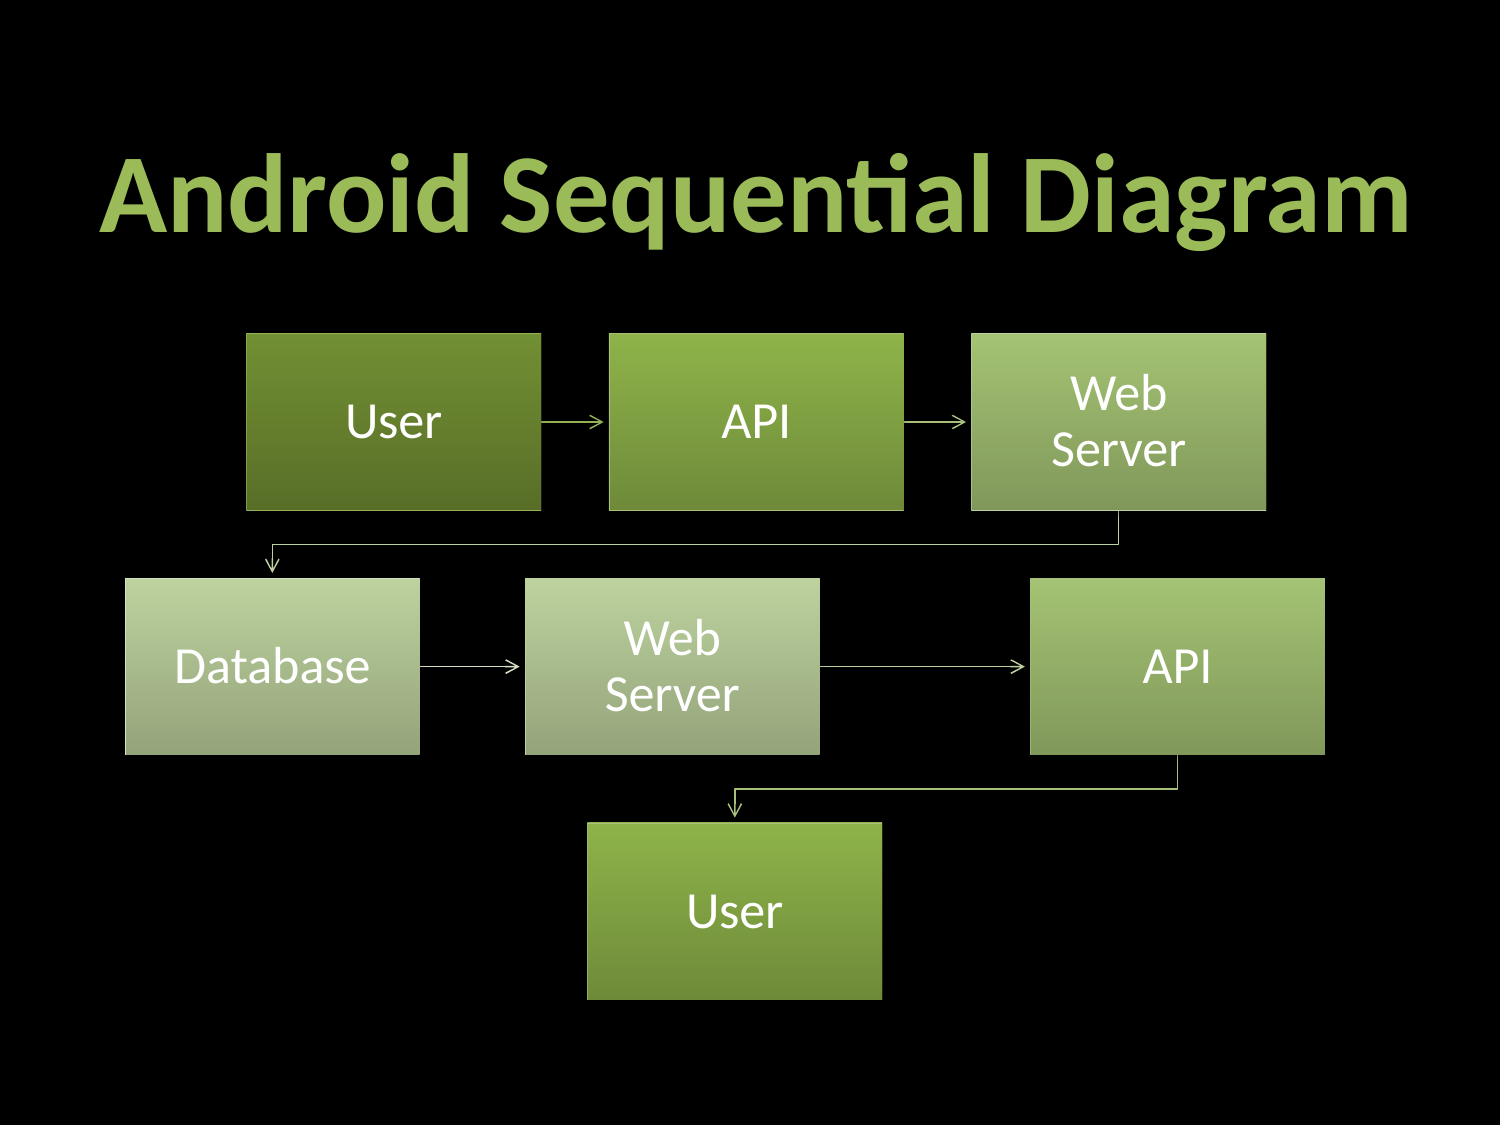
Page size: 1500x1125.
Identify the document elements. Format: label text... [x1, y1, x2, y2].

text_box Android Sequential Diagram [83, 112, 1429, 263]
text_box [74, 333, 1438, 1001]
